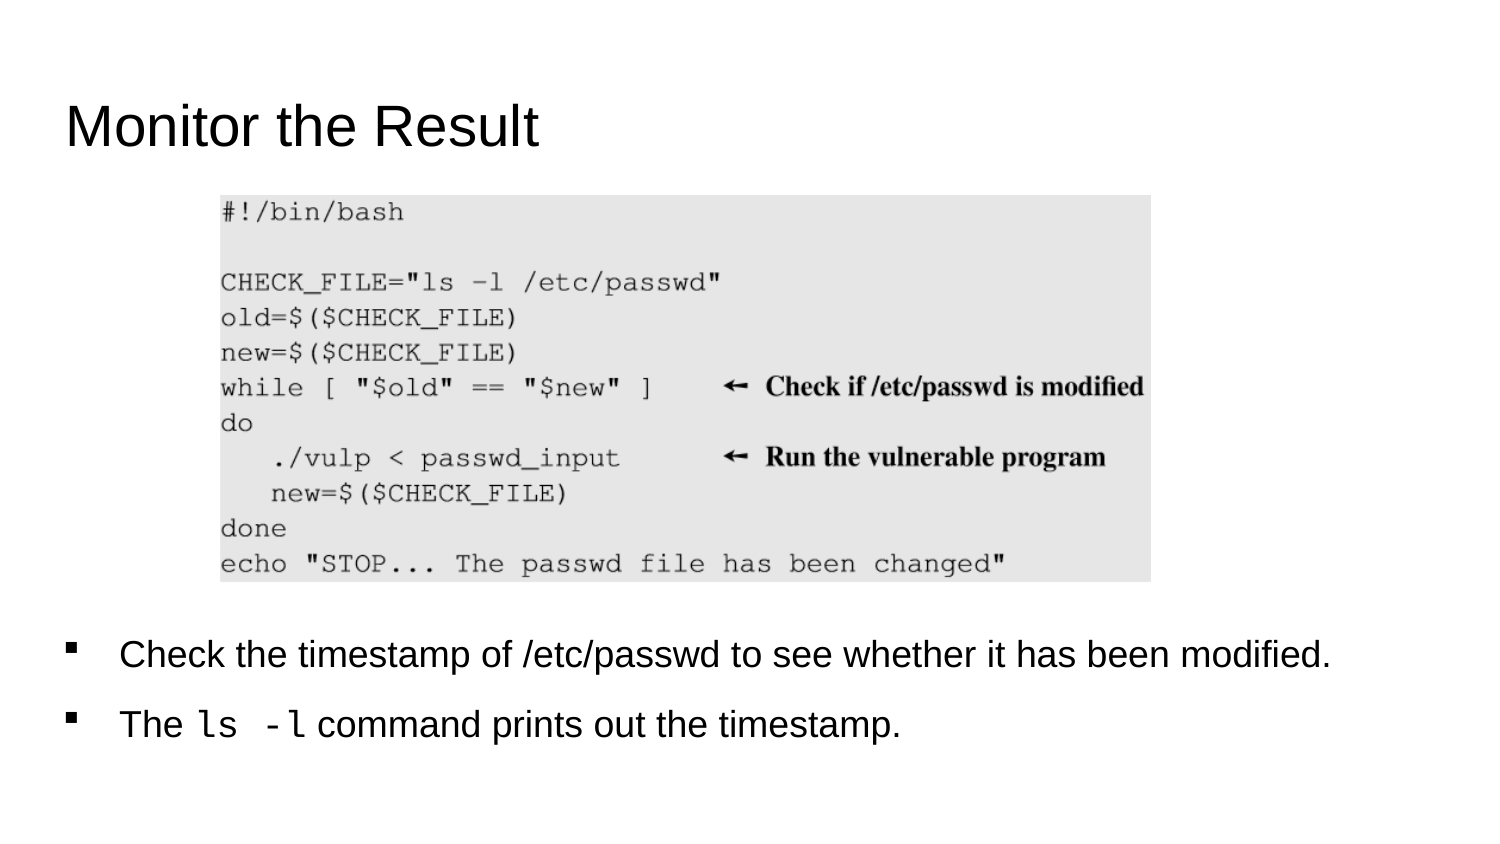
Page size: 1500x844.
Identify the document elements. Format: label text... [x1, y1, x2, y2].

text_box Monitor the Result [51, 72, 1449, 167]
picture [219, 194, 1152, 588]
text_box Check the timestamp of /etc/passwd to see whether it has been modified. The ls -l command prints out the timestamp. [29, 615, 1395, 743]
